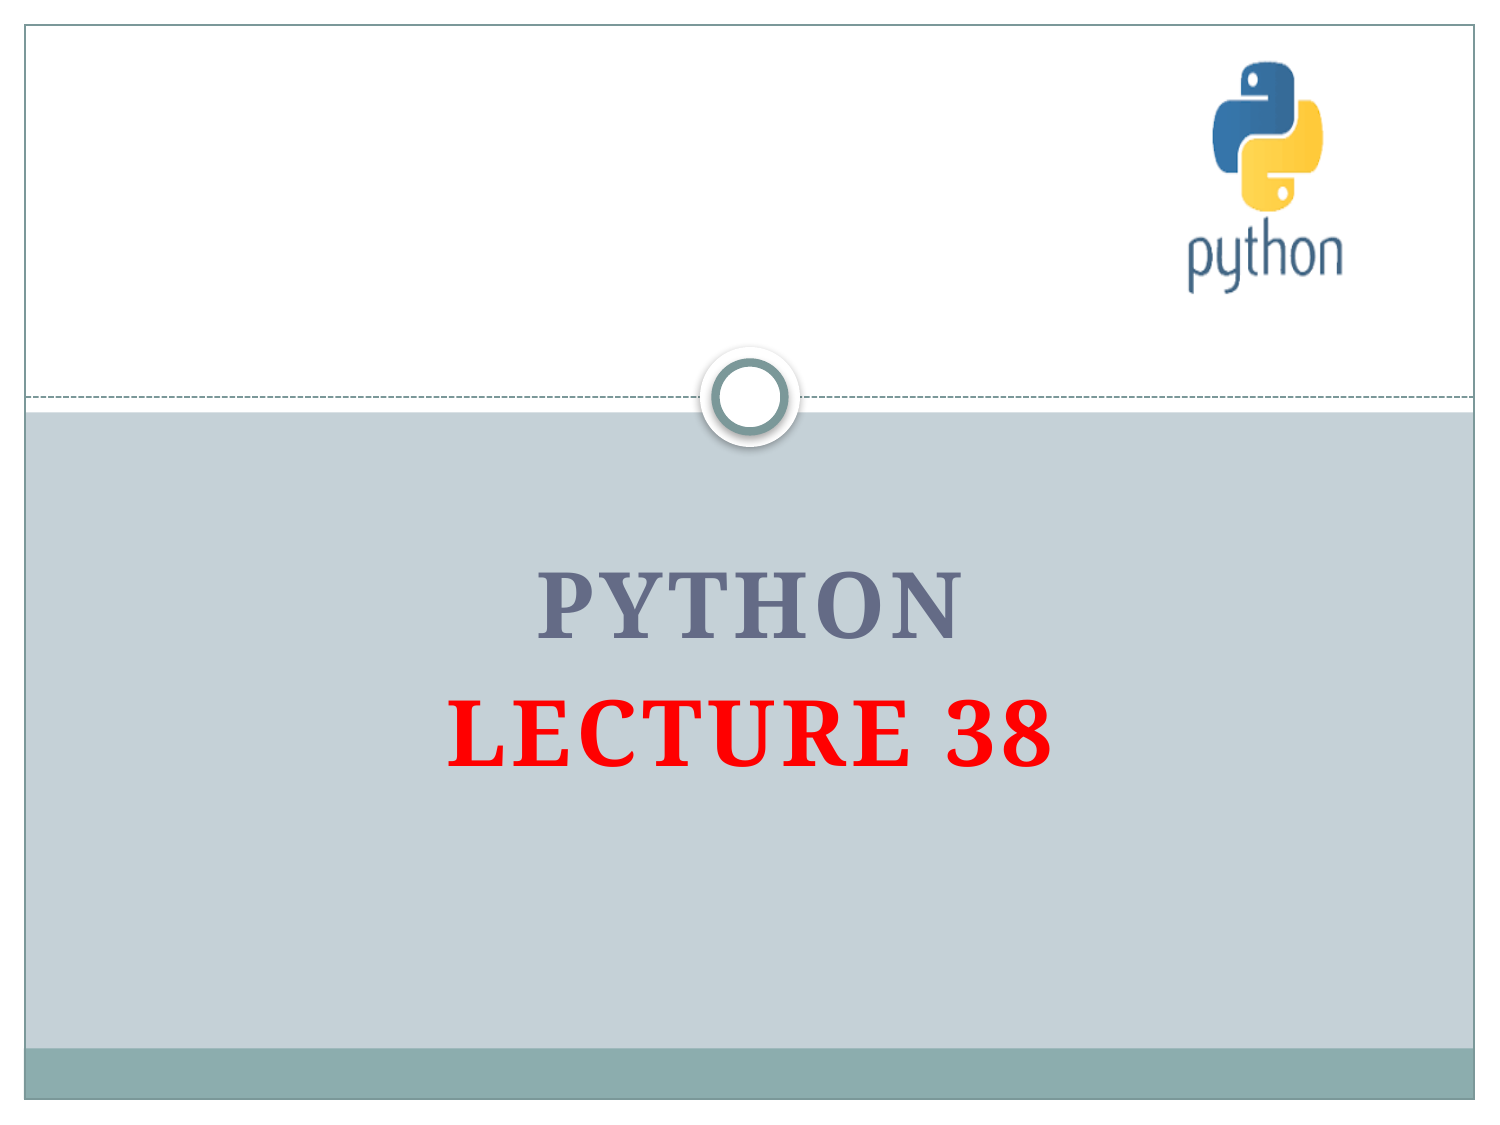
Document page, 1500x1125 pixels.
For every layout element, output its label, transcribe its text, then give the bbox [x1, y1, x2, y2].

picture [1077, 58, 1454, 305]
subtitle PYTHON Lecture 38 [117, 539, 1383, 827]
